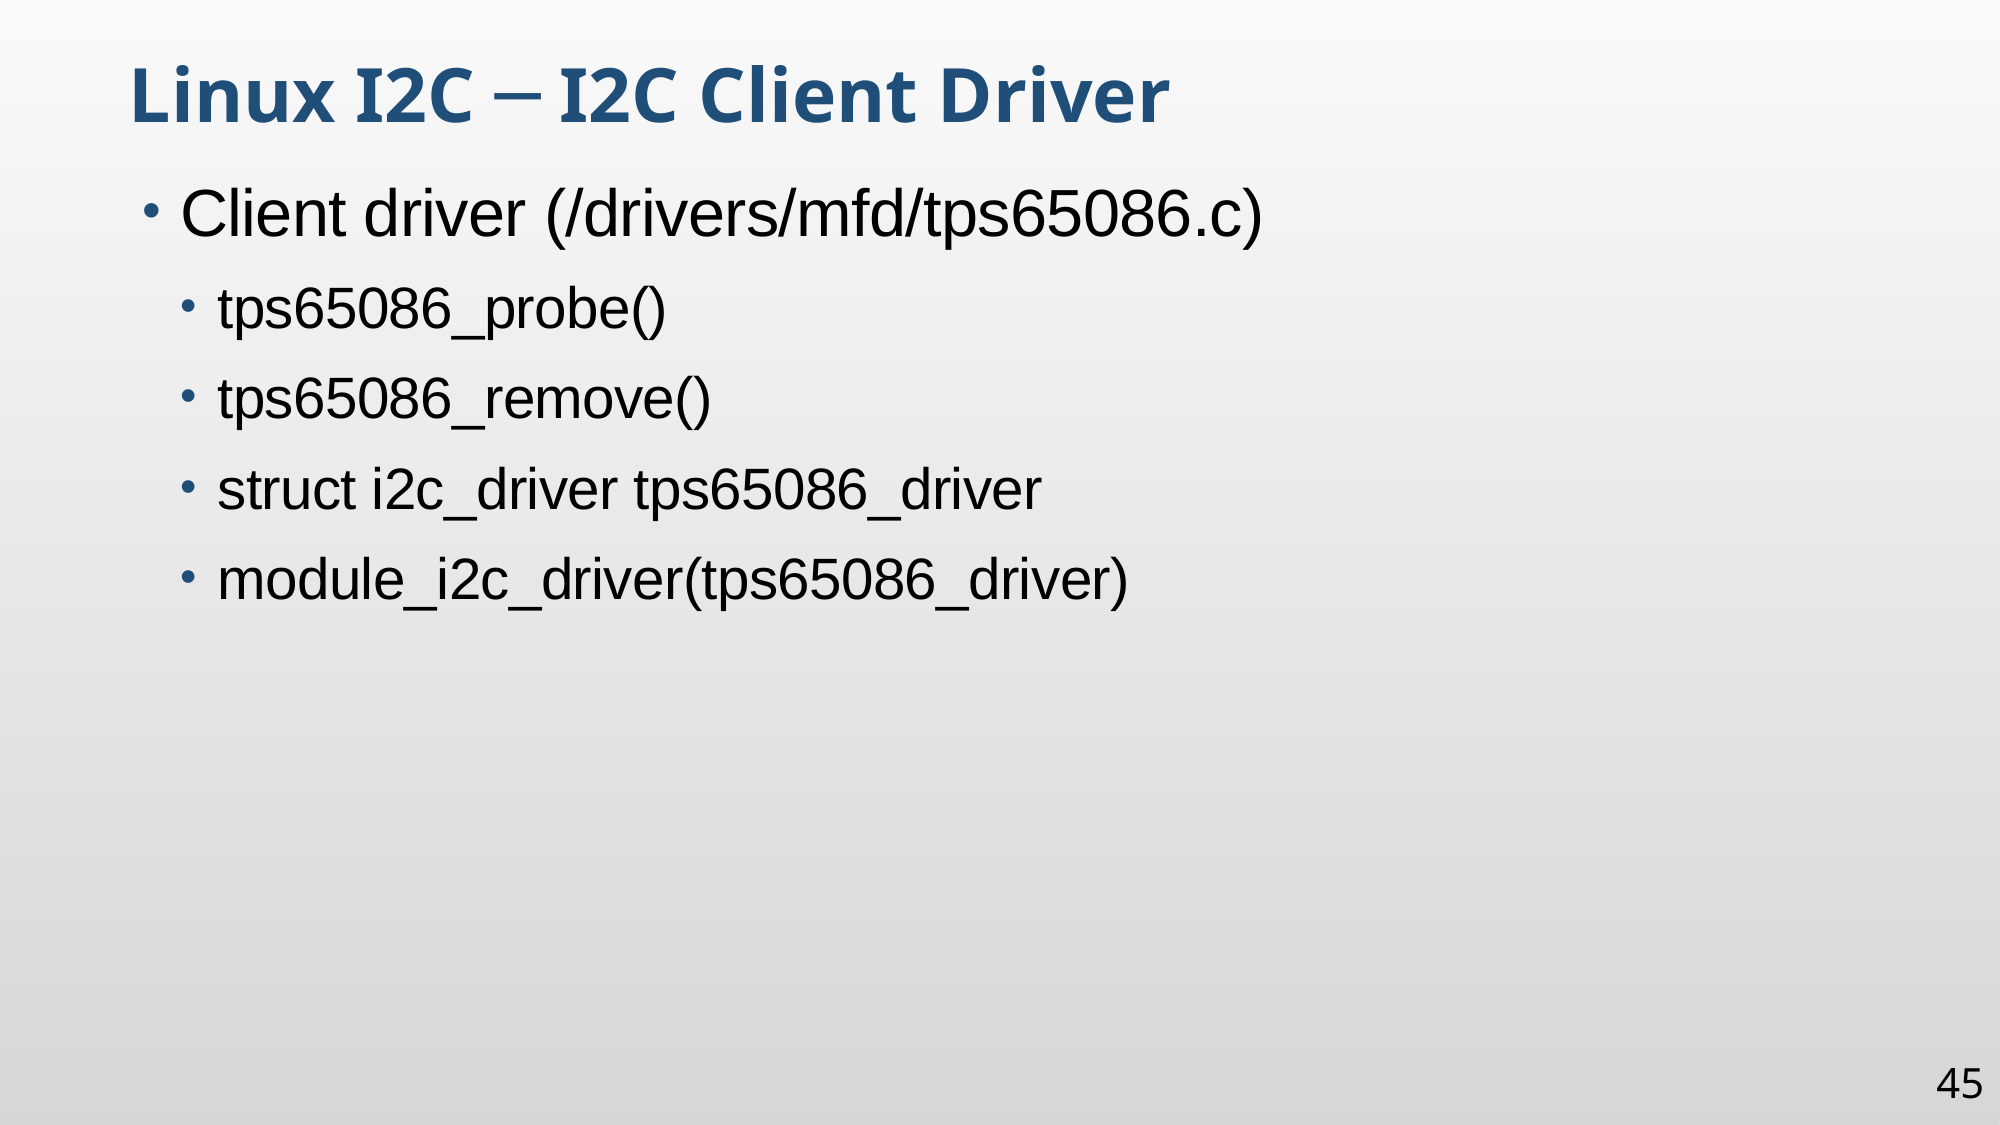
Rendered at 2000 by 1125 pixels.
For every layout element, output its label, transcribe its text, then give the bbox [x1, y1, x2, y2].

text_box Linux I2C ─ I2C Client Driver [113, 30, 1886, 147]
list Client driver (/drivers/mfd/tps65086.c) tps65086_probe() tps65086_remove() struct i2c_driver tps65086_driver module_i2c_driver(tps65086_driver) [125, 146, 1945, 1076]
text_box 45 [1811, 1070, 2000, 1101]
